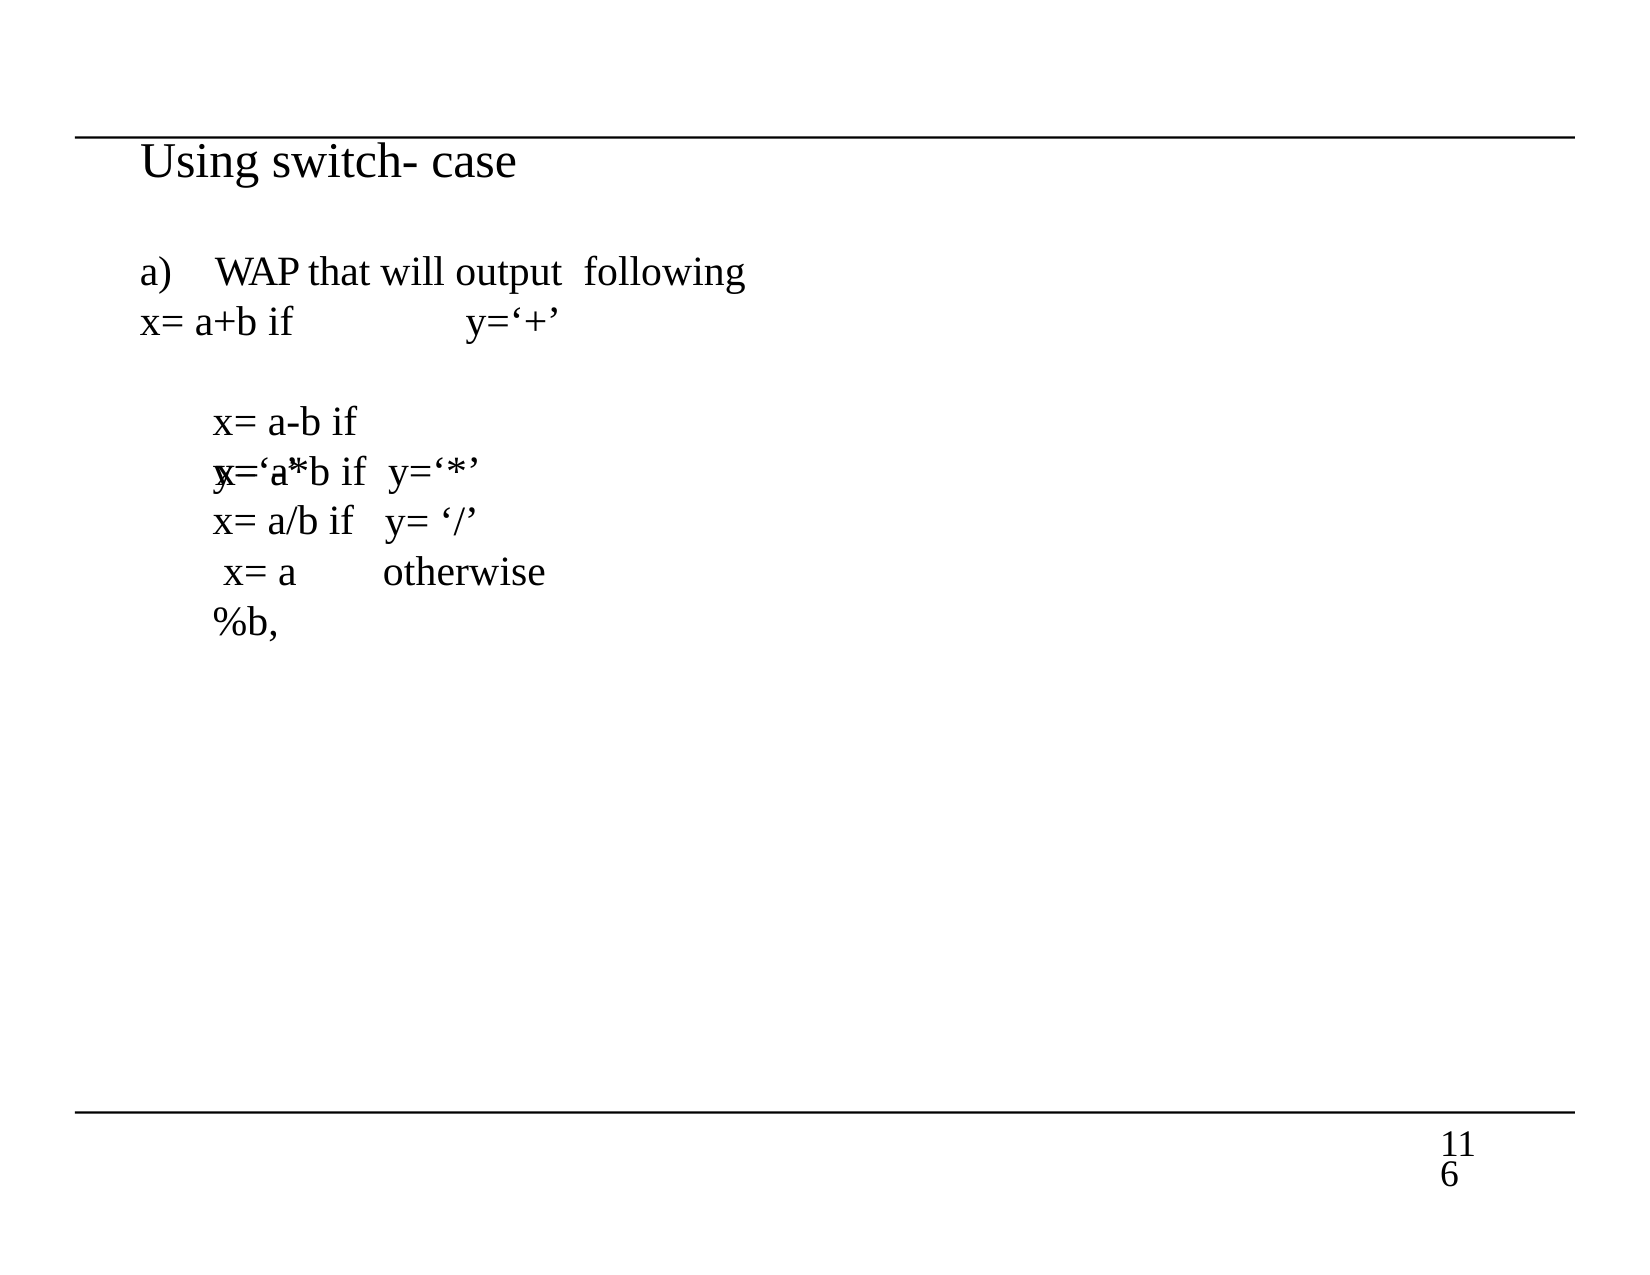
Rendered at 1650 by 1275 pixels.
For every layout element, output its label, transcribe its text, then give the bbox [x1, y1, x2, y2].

text_box a) WAP that will output following x= a+b if y=‘+’ [137, 241, 1434, 344]
text_box y= ‘/’ otherwise [380, 491, 548, 594]
slide_number 116 [1433, 1125, 1484, 1275]
text_box Using switch- case [137, 125, 1313, 188]
text_box x= a-b if y=‘-’ [210, 391, 476, 491]
text_box x= a/b if x= a%b, [210, 491, 356, 644]
text_box x= a*b if y=‘*’ [212, 441, 482, 494]
